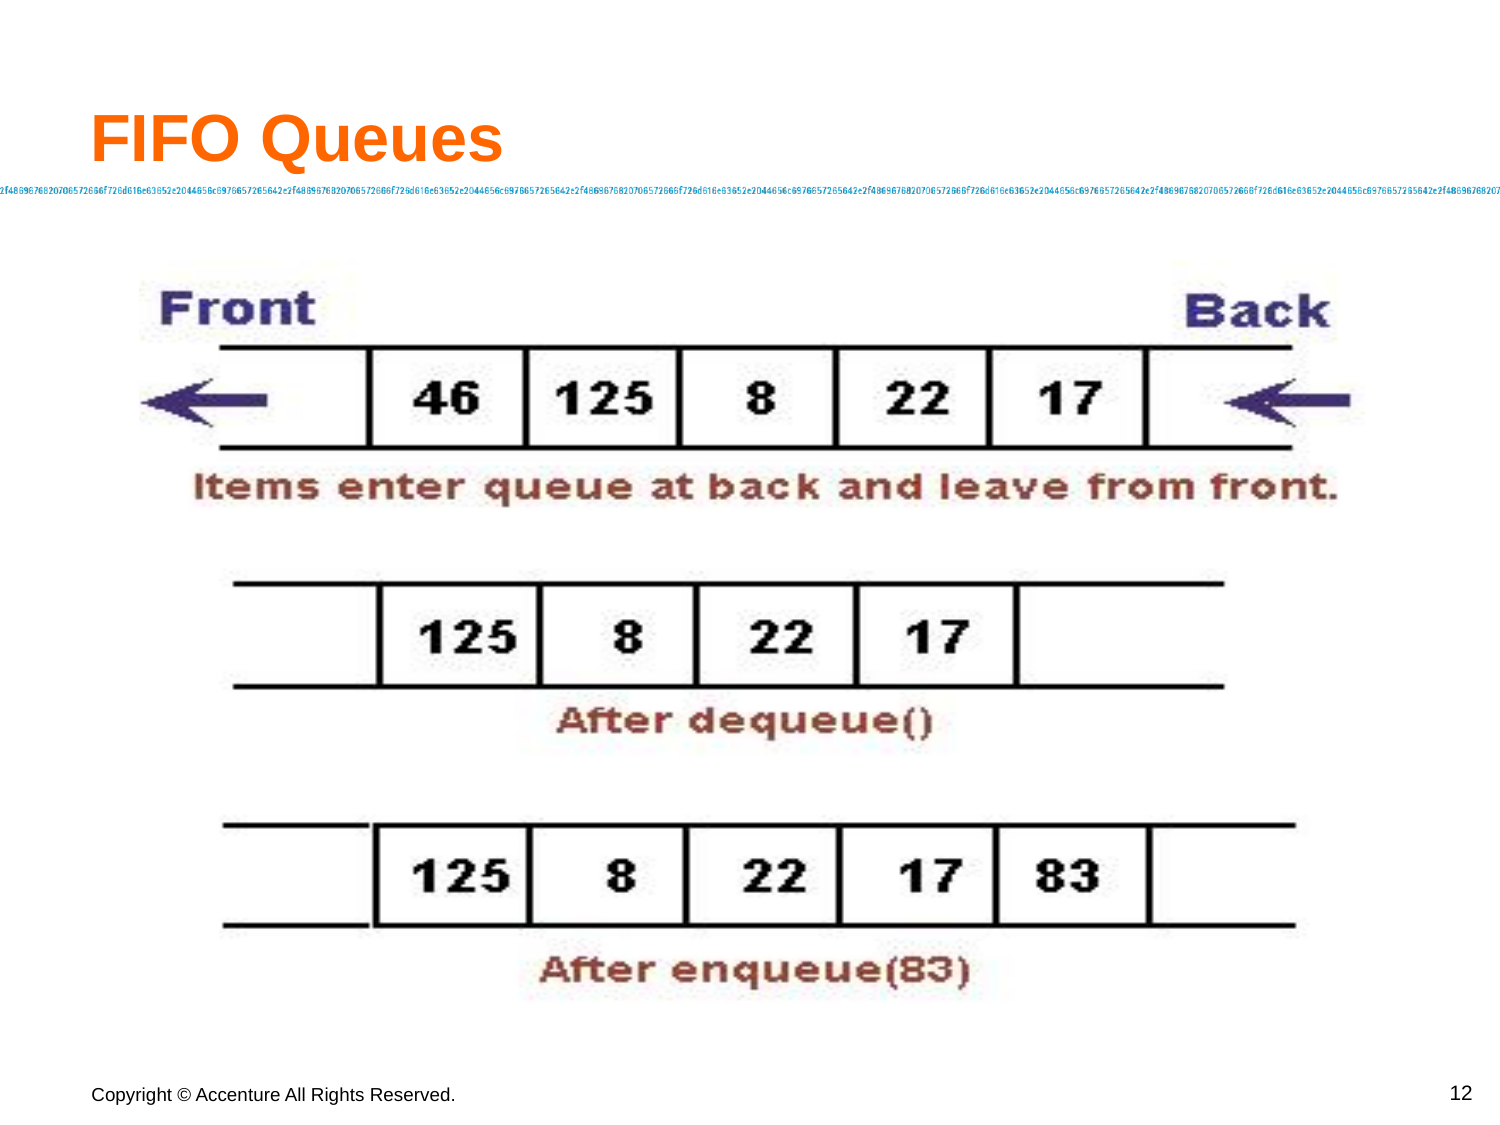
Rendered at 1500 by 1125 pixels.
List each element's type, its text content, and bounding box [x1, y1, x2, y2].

text_box ‹#› [1137, 1046, 1488, 1125]
picture [0, 186, 1500, 194]
picture [139, 220, 1365, 1006]
title FIFO Queues [75, 32, 1413, 183]
